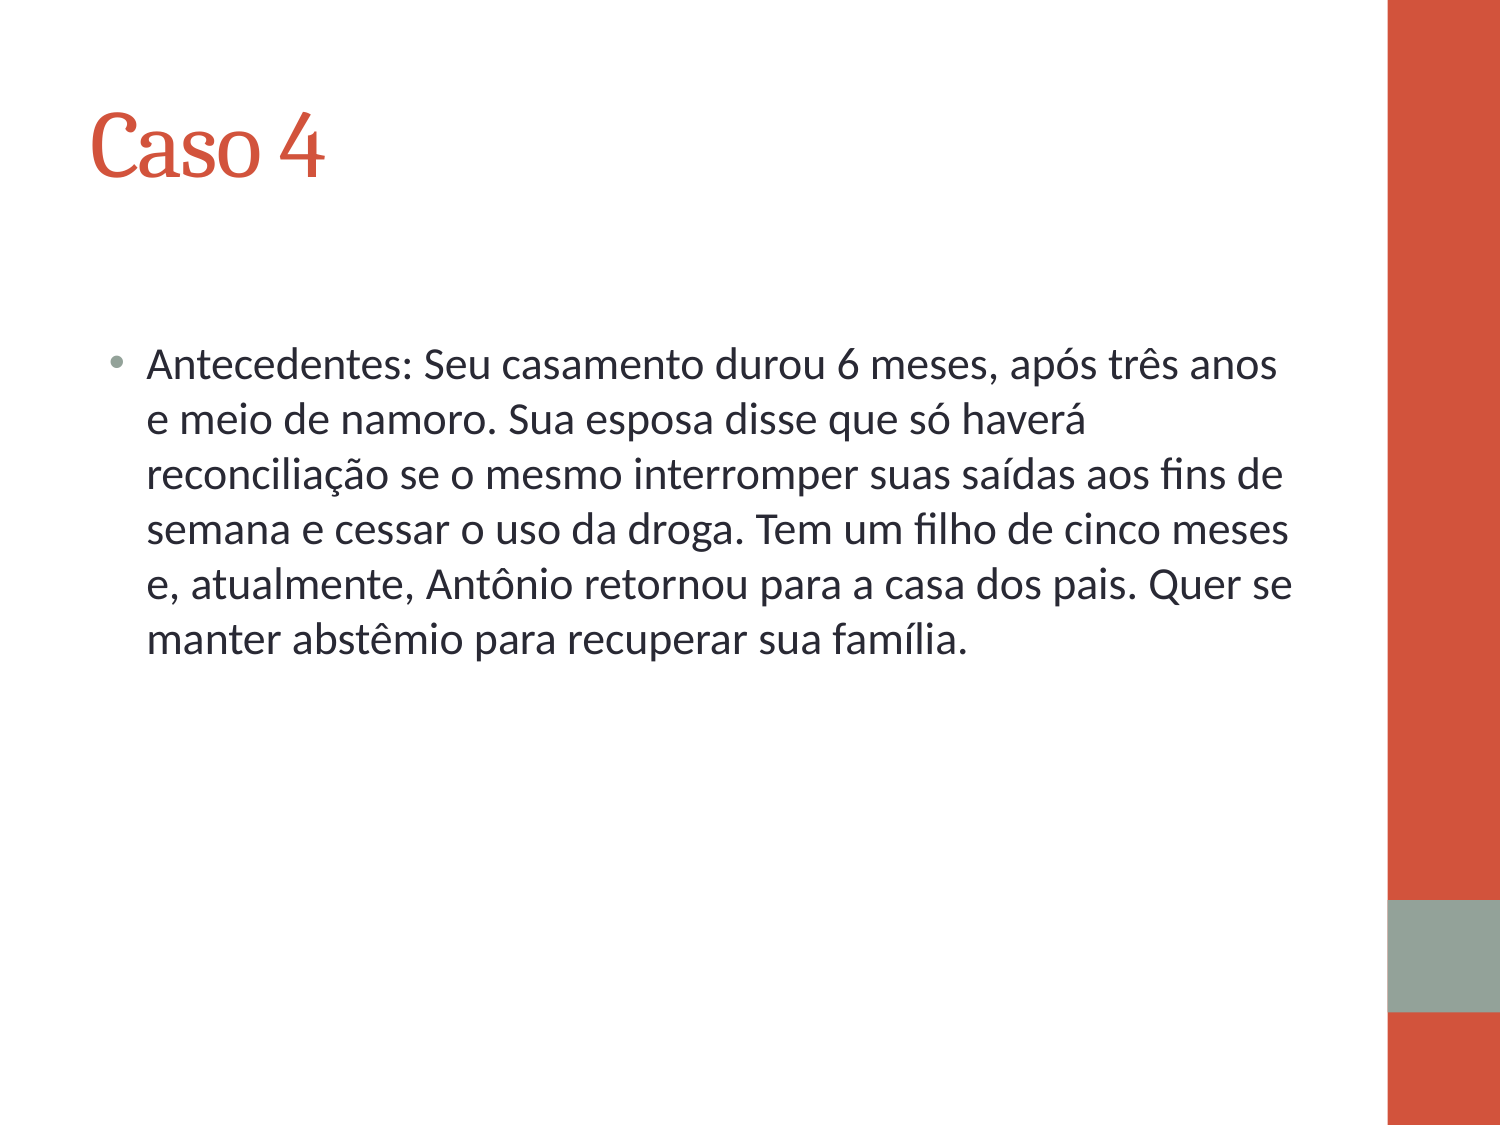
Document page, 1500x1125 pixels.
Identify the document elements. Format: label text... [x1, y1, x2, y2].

list Antecedentes: Seu casamento durou 6 meses, após três anos e meio de namoro. Sua esposa disse que só haverá reconciliação se o mesmo interromper suas saídas aos fins de semana e cessar o uso da droga. Tem um filho de cinco meses e, atualmente, Antônio retornou para a casa dos pais. Quer se manter abstêmio para recuperar sua família. [75, 262, 1325, 1050]
title Caso 4 [75, 45, 1325, 233]
